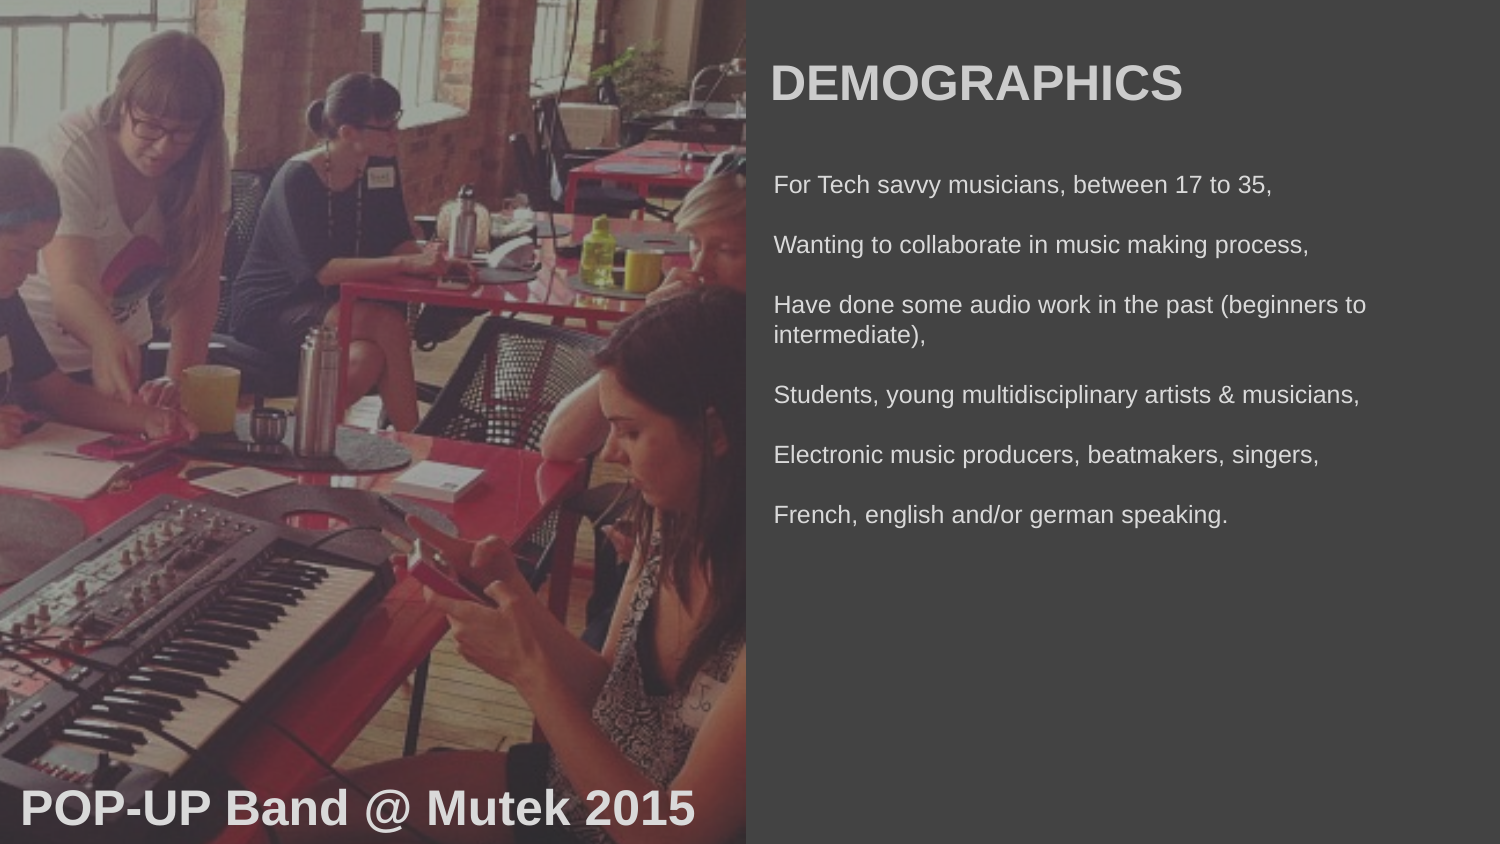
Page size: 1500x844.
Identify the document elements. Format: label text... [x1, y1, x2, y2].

picture [0, 0, 746, 844]
text_box DEMOGRAPHICS [755, 35, 1409, 123]
text_box For Tech savvy musicians, between 17 to 35, Wanting to collaborate in music making process, Have done some audio work in the past (beginners to intermediate), Students, young multidisciplinary artists & musicians, Electronic music producers, beatmakers, singers, French, english and/or german speaking. [758, 154, 1440, 692]
